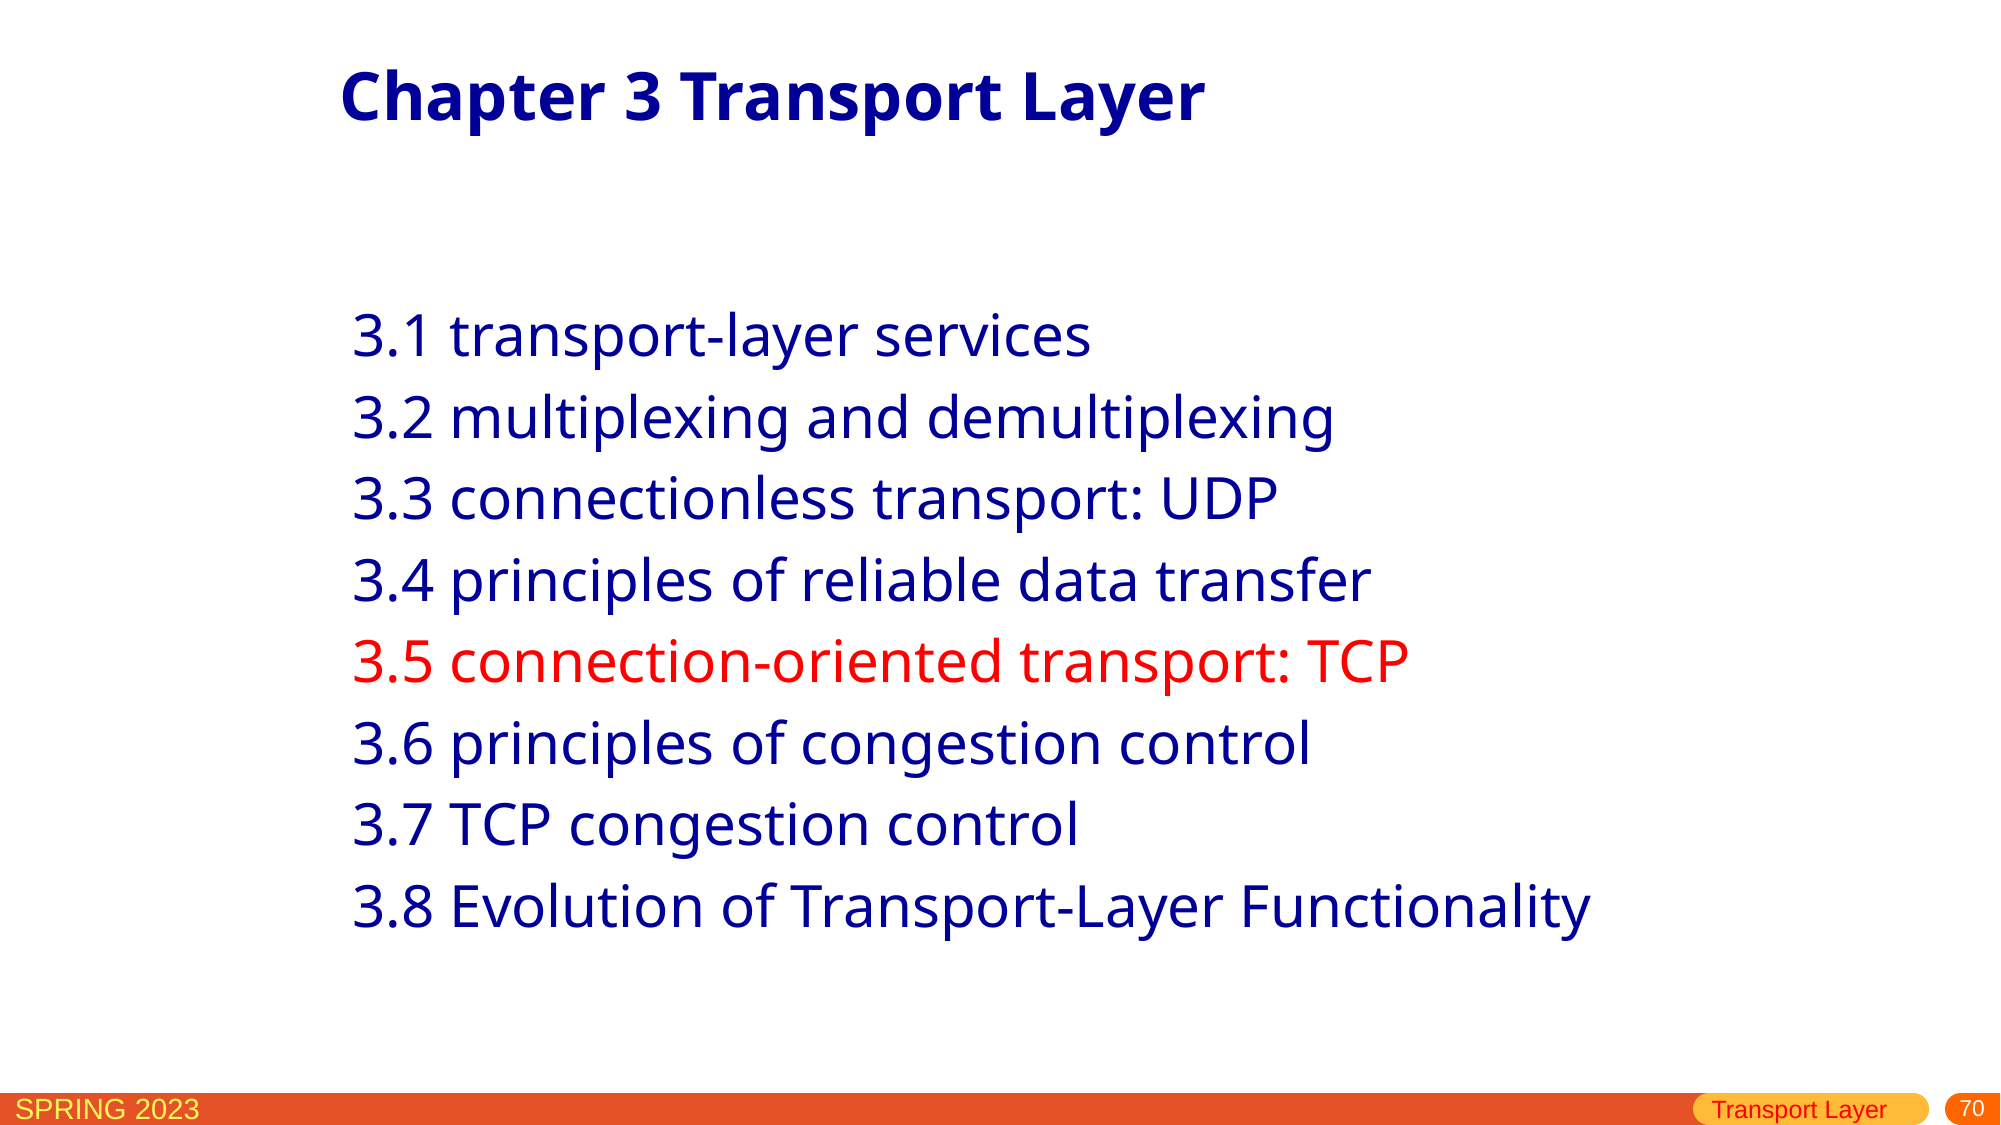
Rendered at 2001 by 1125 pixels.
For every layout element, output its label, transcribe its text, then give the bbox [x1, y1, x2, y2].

list 3.1 transport-layer services 3.2 multiplexing and demultiplexing 3.3 connectionless transport: UDP 3.4 principles of reliable data transfer 3.5 connection-oriented transport: TCP 3.6 principles of congestion control 3.7 TCP congestion control 3.8 Evolution of Transport-Layer Functionality [337, 290, 1850, 967]
text_box Chapter 3 Transport Layer [324, 0, 1600, 188]
text_box Transport Layer [1696, 1086, 2000, 1125]
